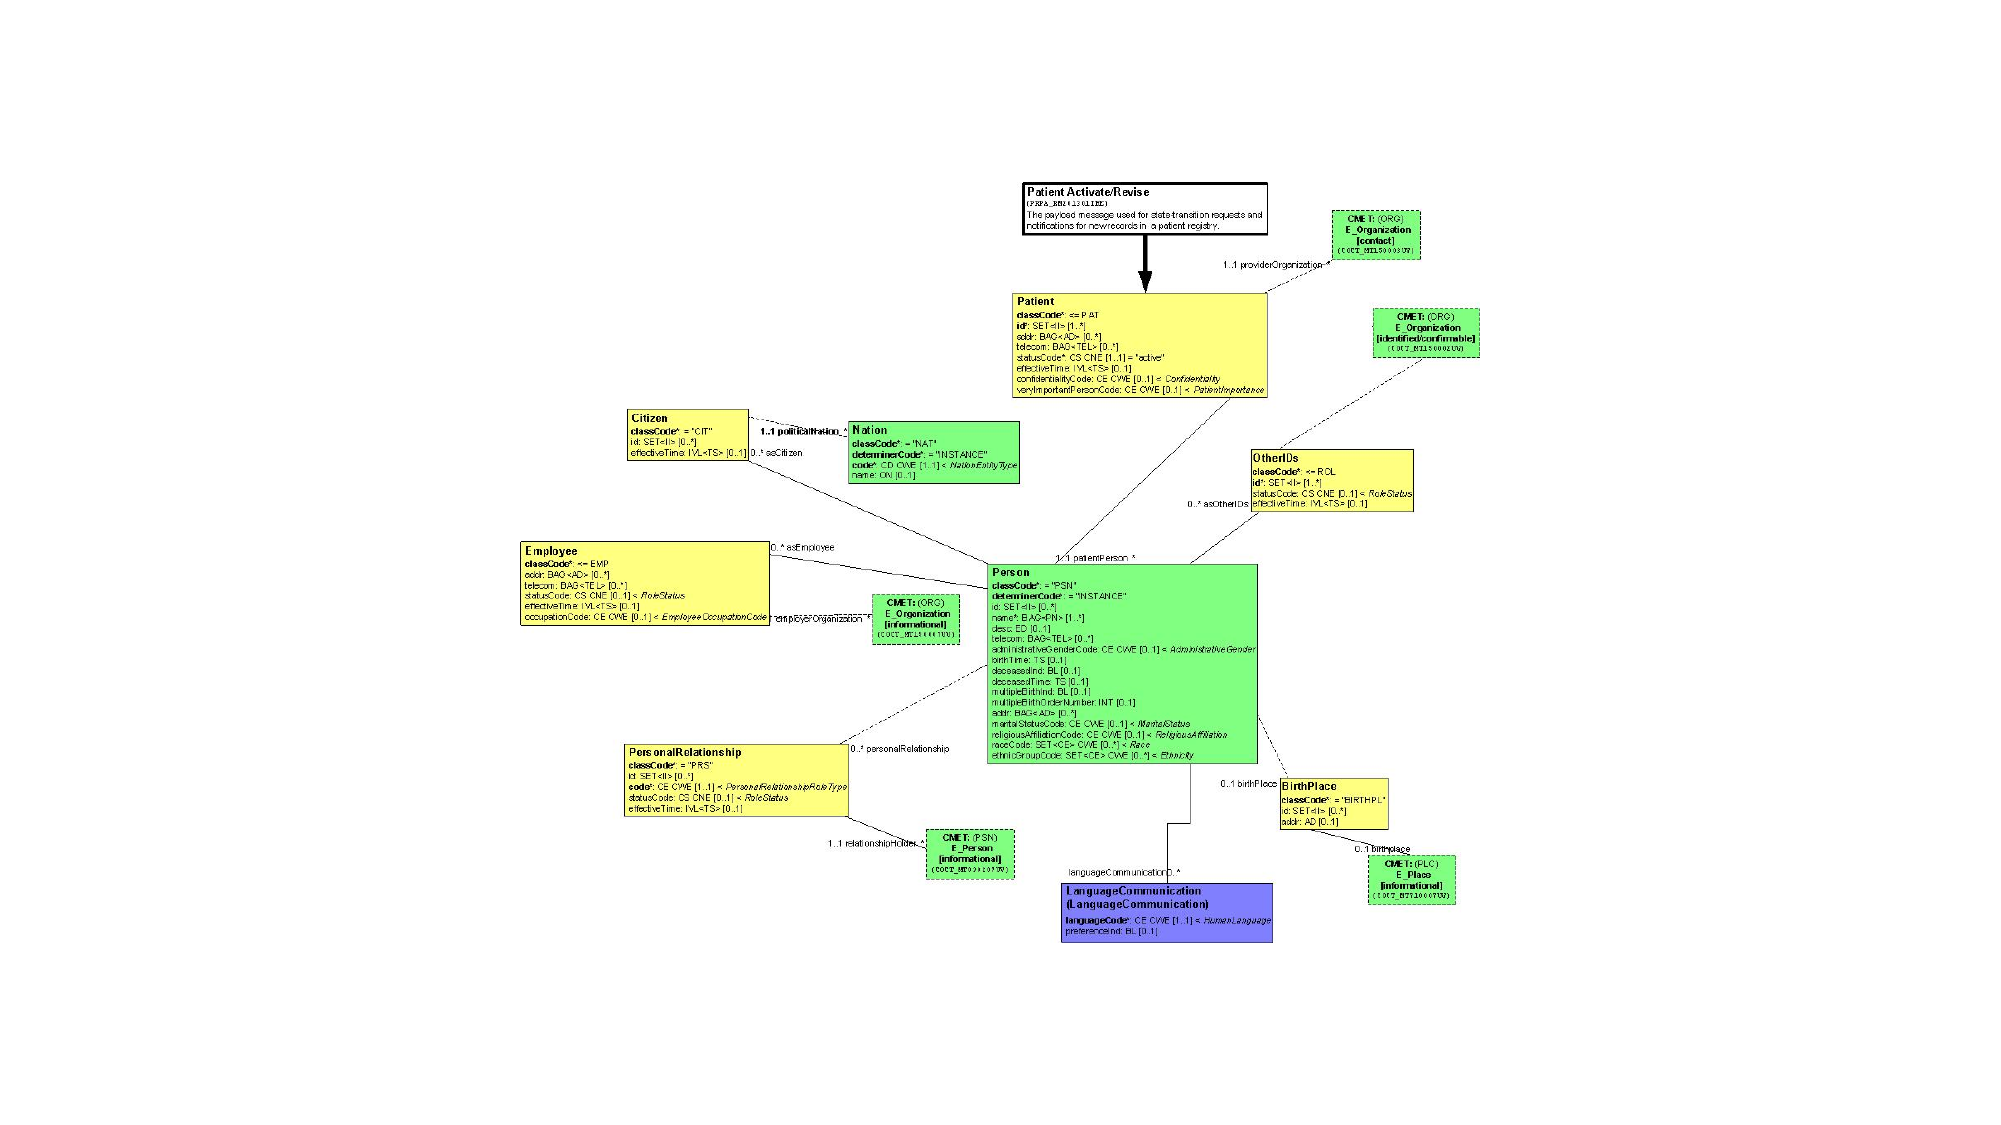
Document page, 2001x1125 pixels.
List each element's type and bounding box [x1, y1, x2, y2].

picture [520, 182, 1480, 943]
